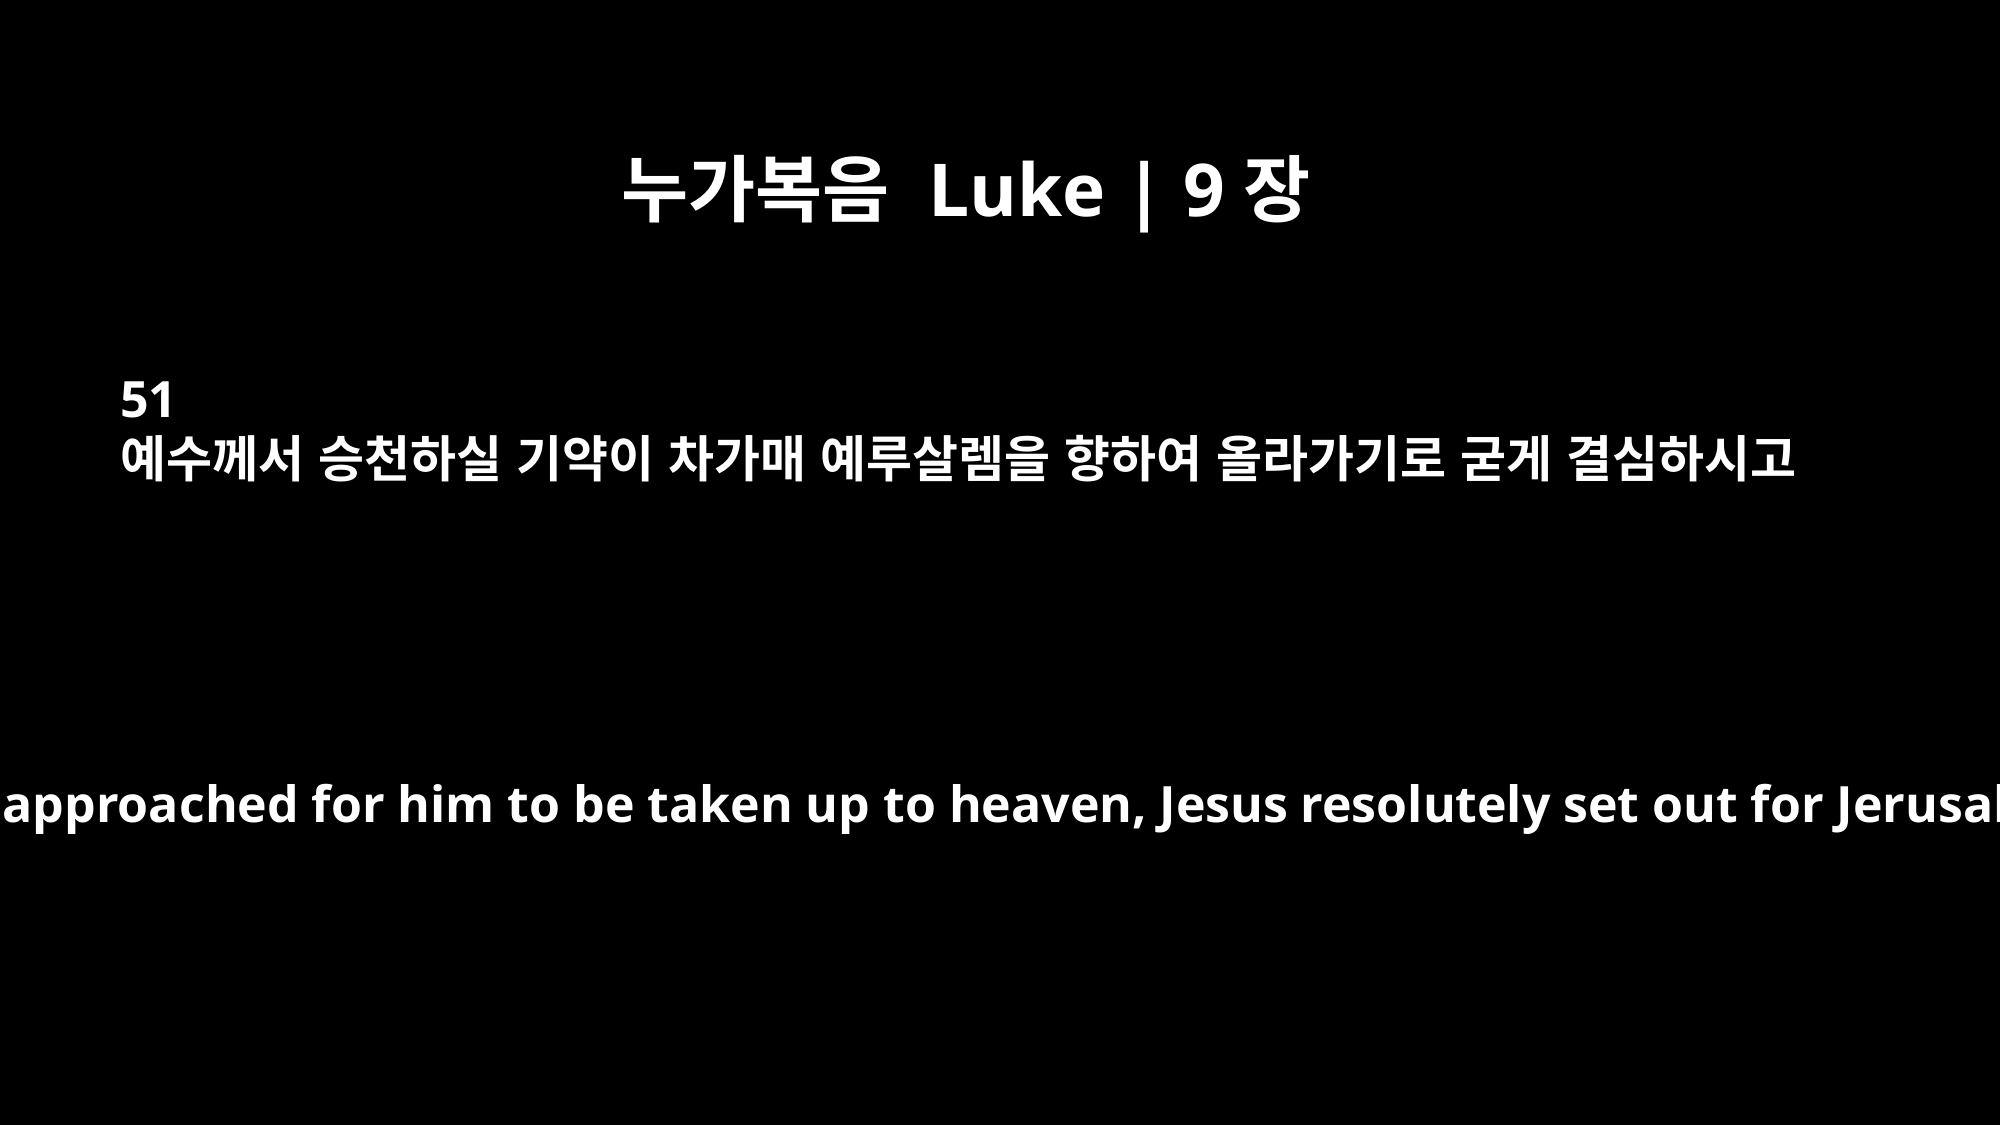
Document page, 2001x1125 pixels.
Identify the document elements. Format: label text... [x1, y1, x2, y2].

text_box 51 예수께서 승천하실 기약이 차가매 예루살렘을 향하여 올라가기로 굳게 결심하시고 [105, 359, 1812, 495]
text_box 누가복음 Luke | 9장 [606, 136, 1326, 239]
text_box As the time approached for him to be taken up to heaven, Jesus resolutely set out for Jerusalem. [0, 764, 2000, 840]
